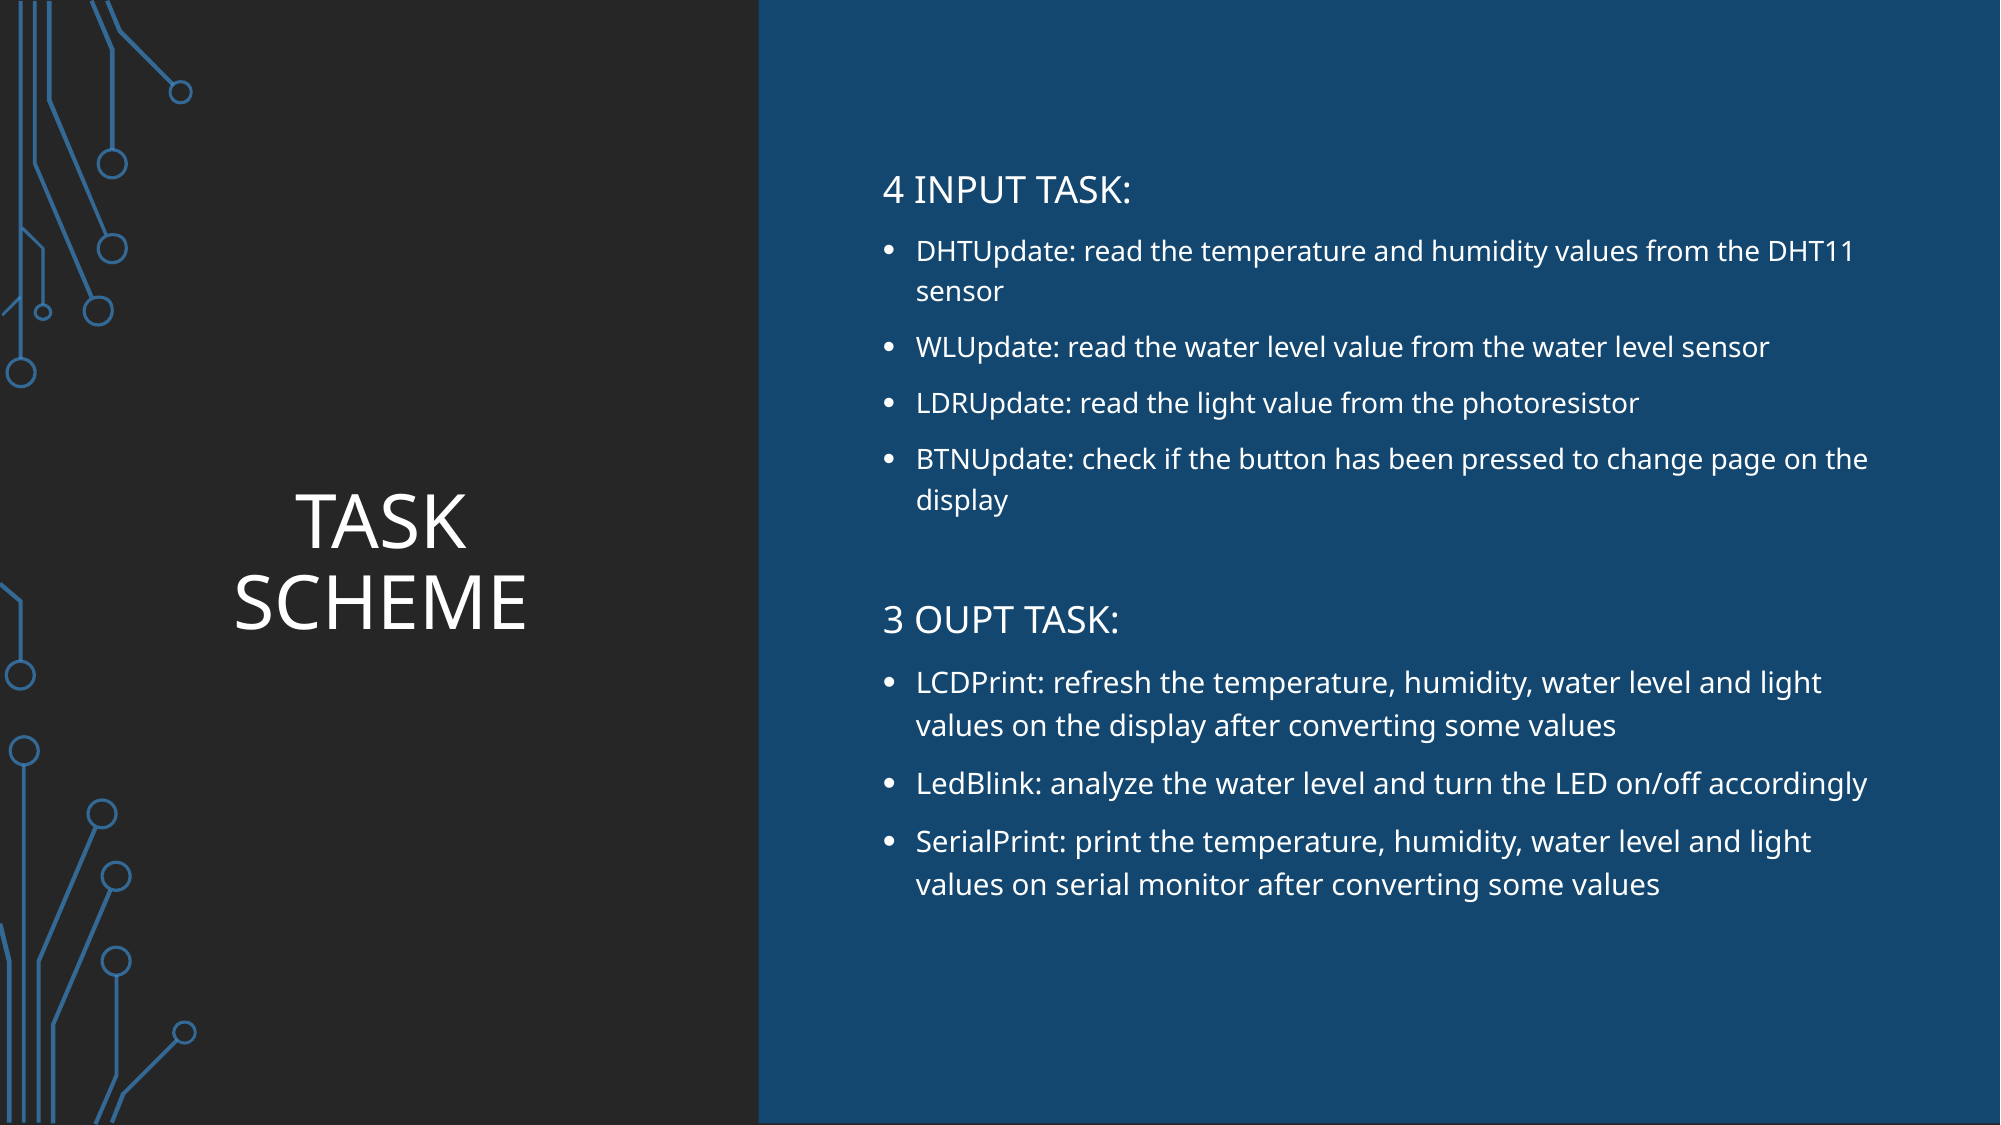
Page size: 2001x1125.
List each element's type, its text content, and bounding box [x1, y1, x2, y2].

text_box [0, 0, 199, 1125]
title TASK SCHEME [199, 466, 633, 663]
list 4 INPUT TASK: DHTUpdate: read the temperature and humidity values from the DHT11 sensor WLUpdate: read the water level value from the water level sensor LDRUpdate: read the light value from the photoresistor BTNUpdate: check if the button has been pressed to change page on the display 3 OUPT TASK: LCDPrint: refresh the temperature, humidity, water level and light values on the display after converting some values LedBlink: analyze the water level and turn the LED on/off accordingly SerialPrint: print the temperature, humidity, water level and light values on serial monitor after converting some values [867, 149, 1900, 920]
text_box [758, 0, 2000, 1124]
text_box [199, 0, 2000, 1125]
